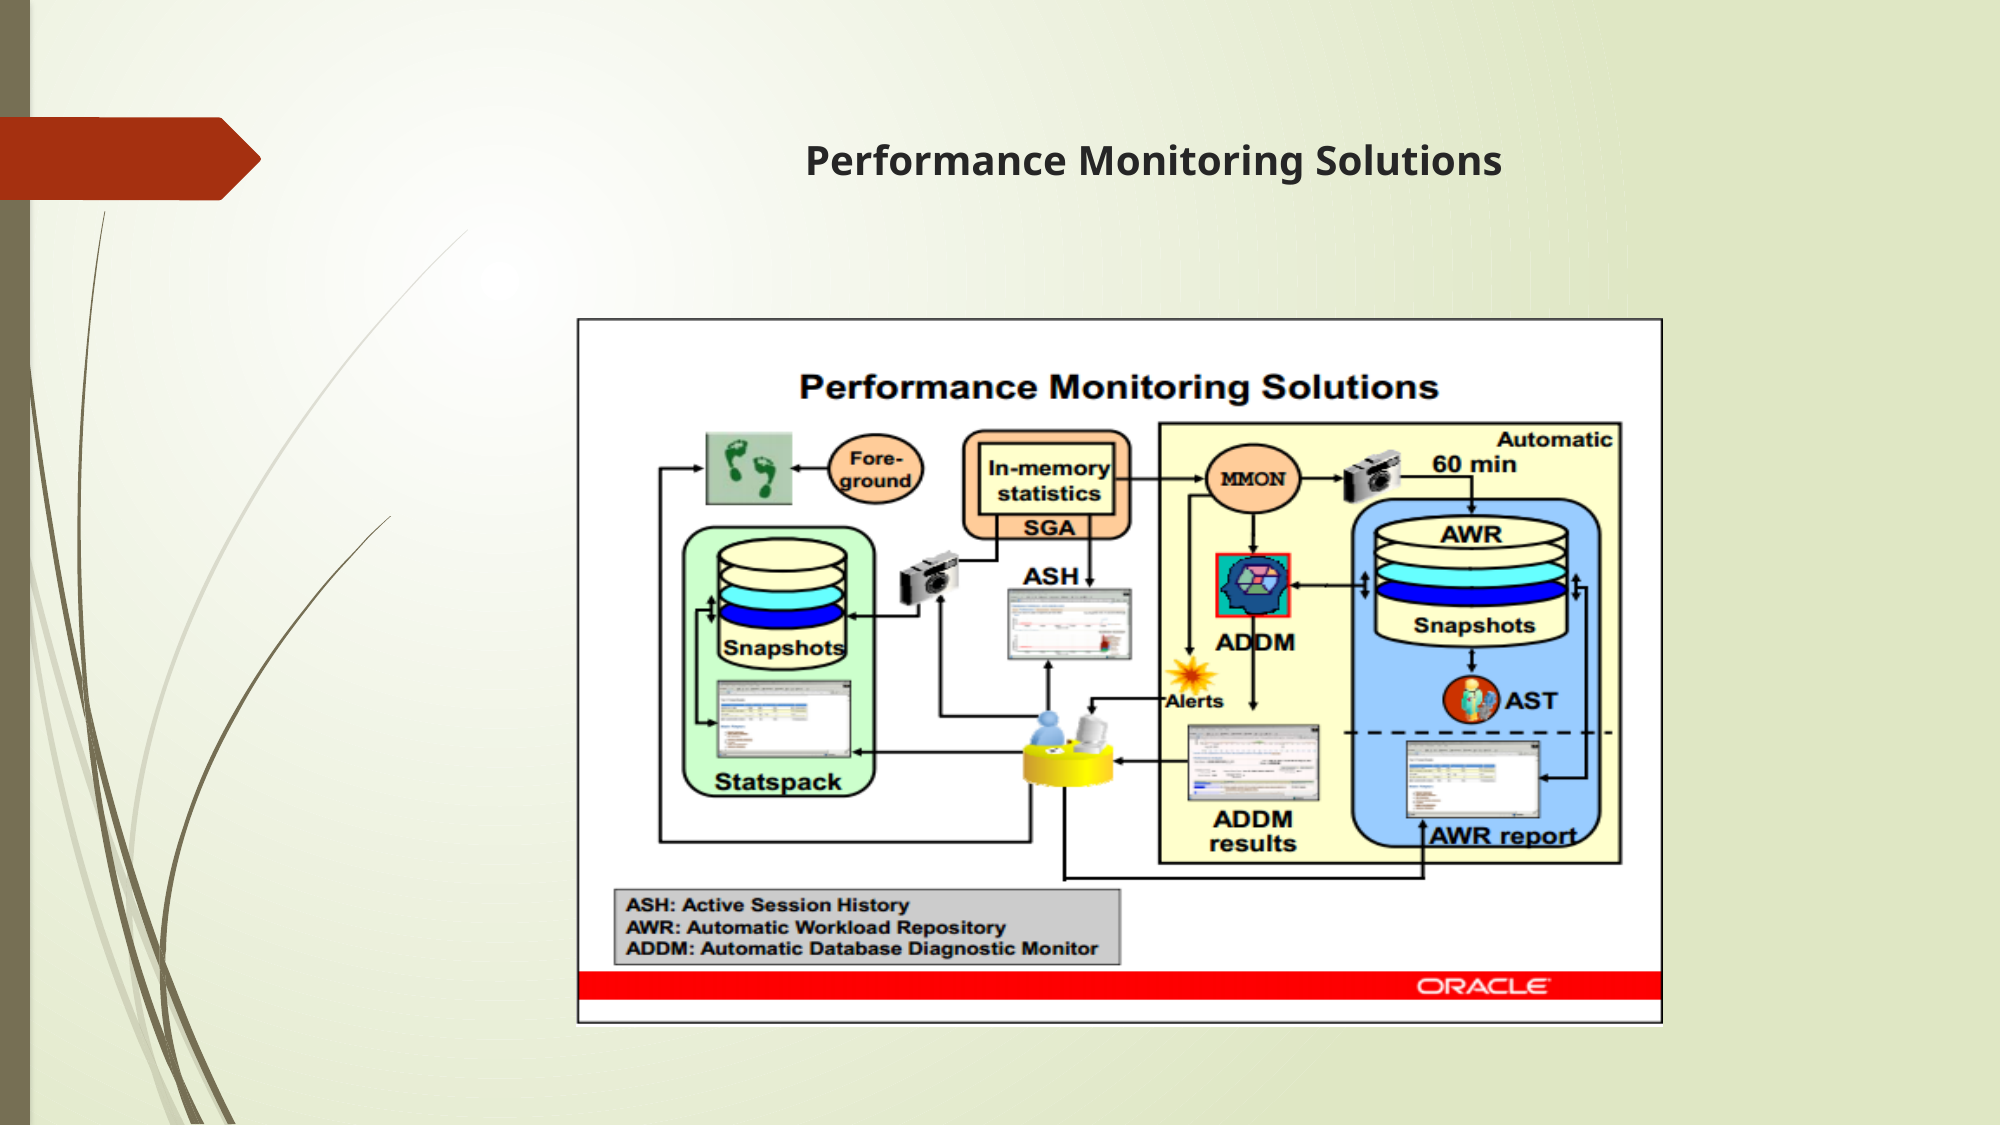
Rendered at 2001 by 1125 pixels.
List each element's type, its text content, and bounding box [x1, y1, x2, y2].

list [576, 318, 1663, 1027]
title Performance Monitoring Solutions [423, 79, 1886, 290]
